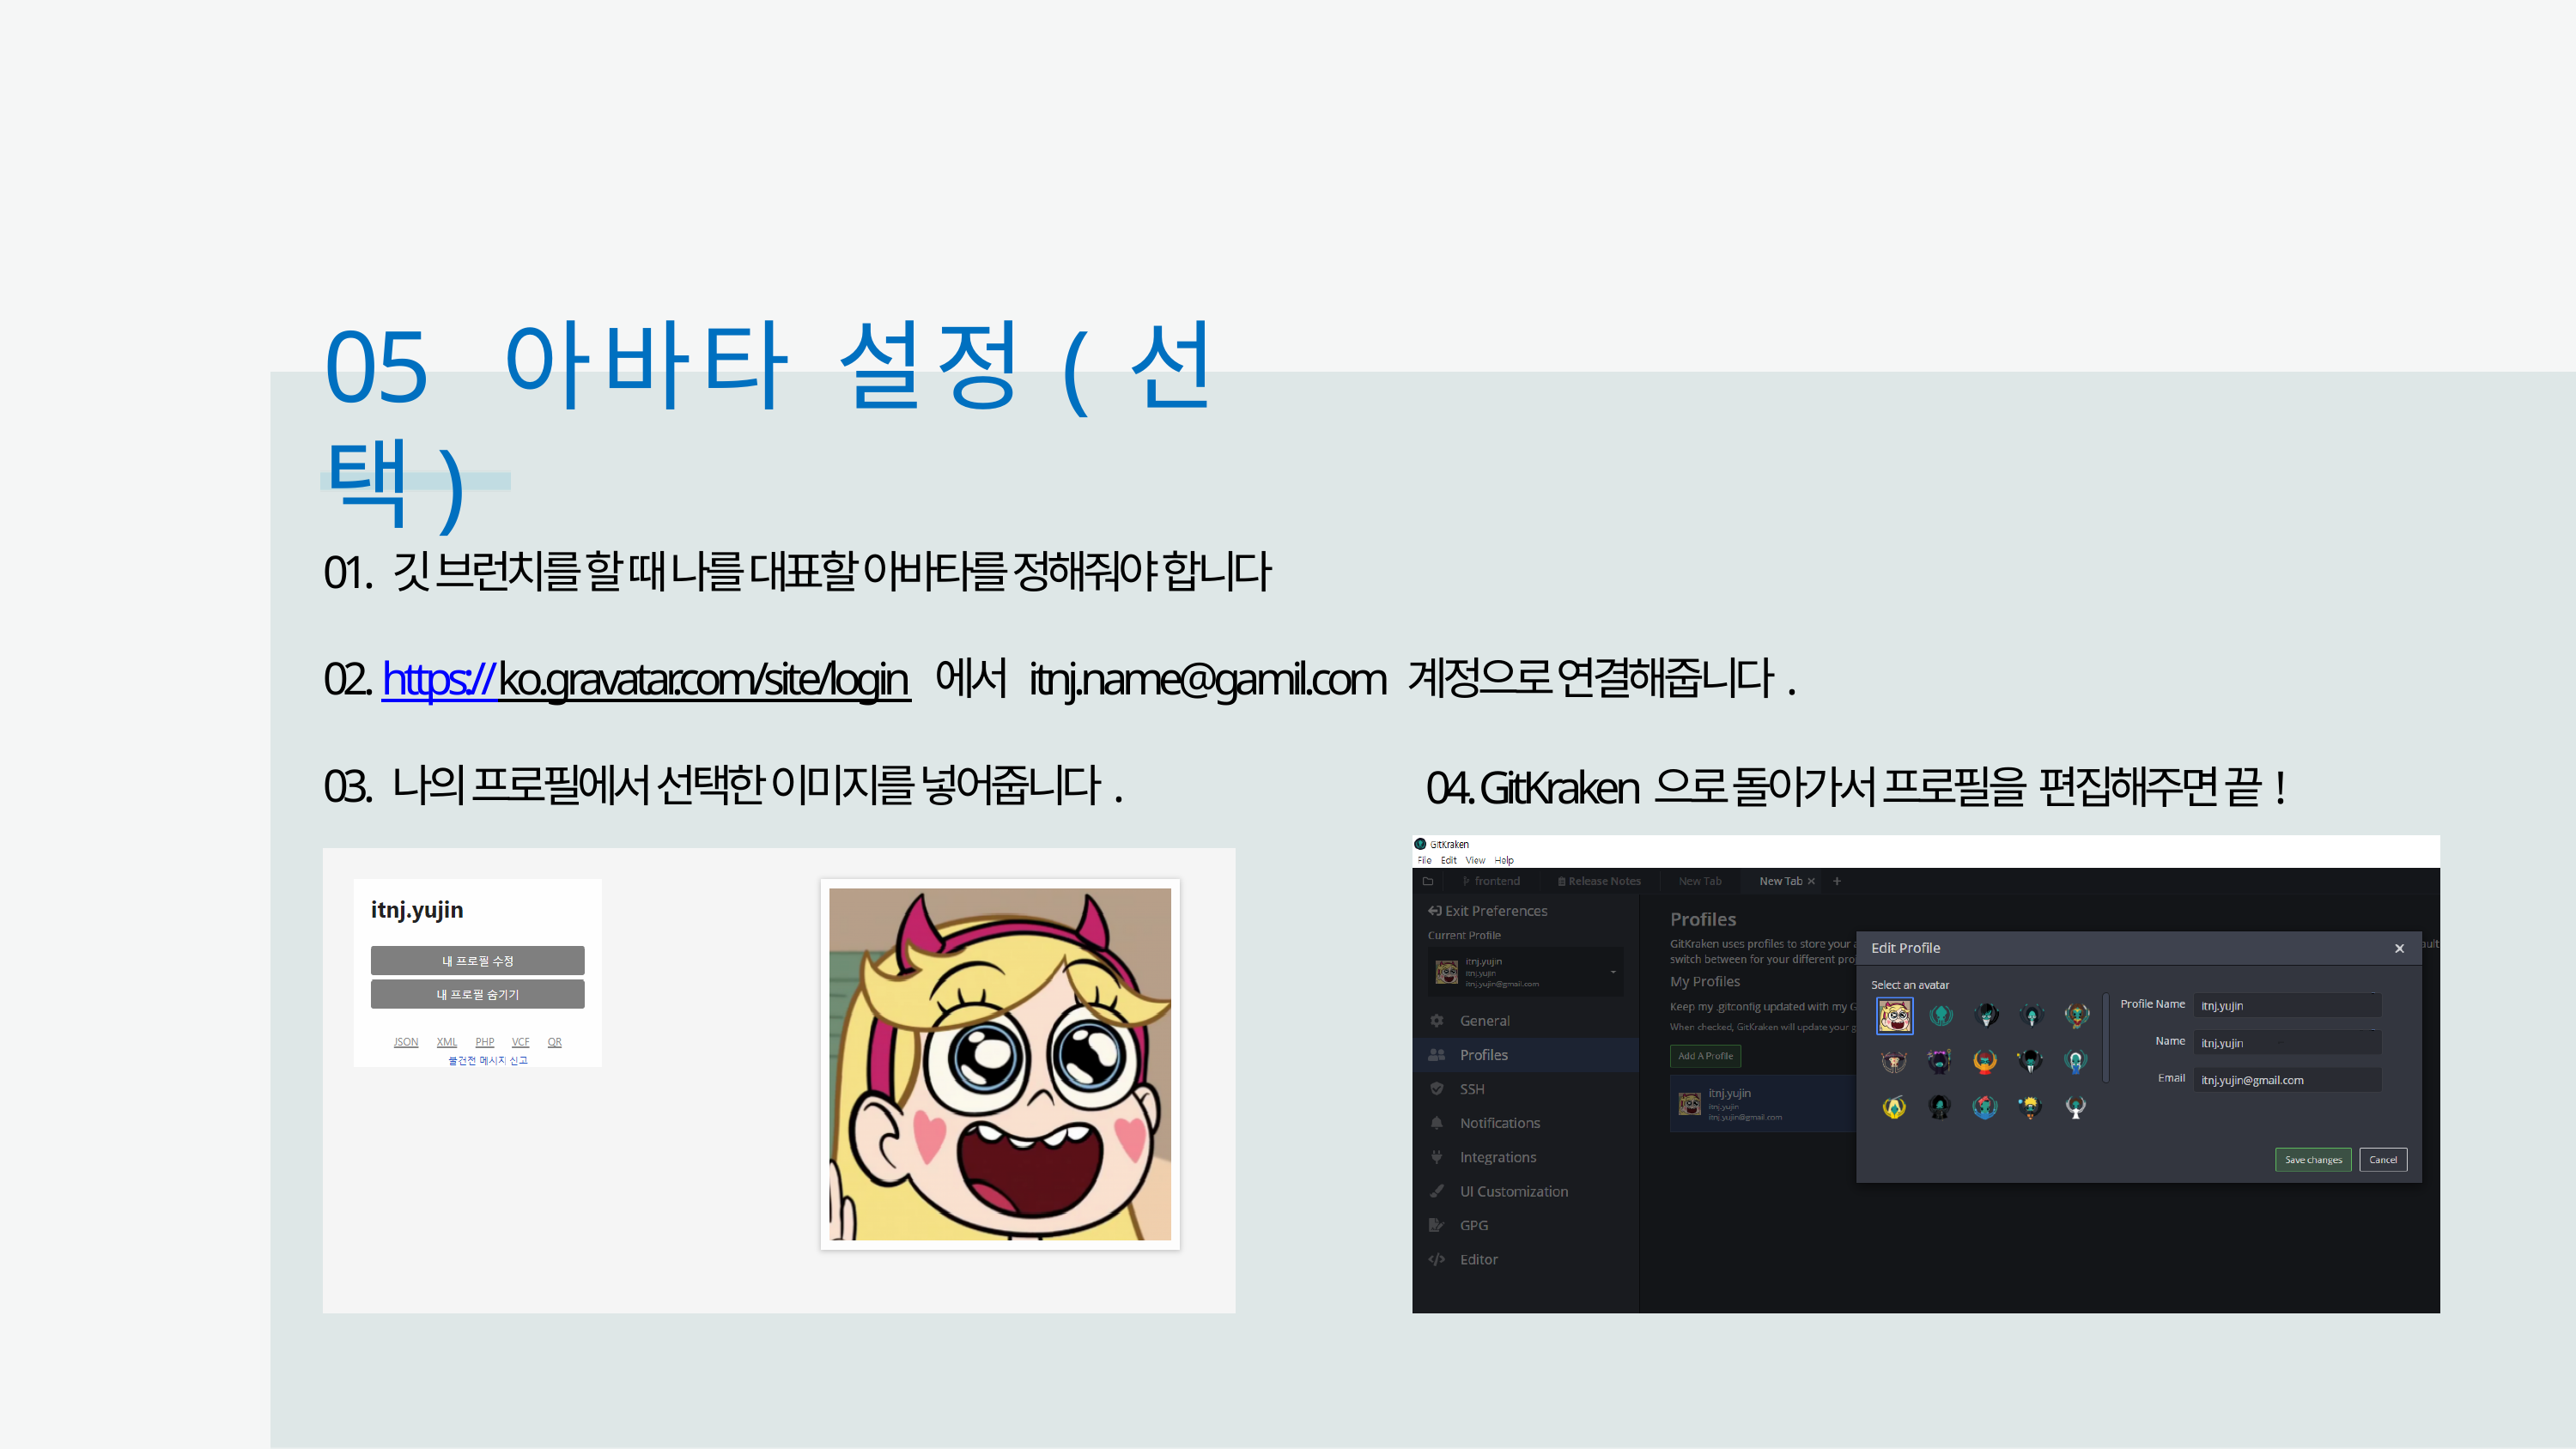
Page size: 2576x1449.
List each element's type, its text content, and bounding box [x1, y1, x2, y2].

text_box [320, 445, 512, 516]
text_box 05 아바타 설정(선택) [310, 297, 1227, 369]
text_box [270, 372, 2576, 1449]
picture [1413, 835, 2440, 1313]
picture [323, 848, 1236, 1313]
